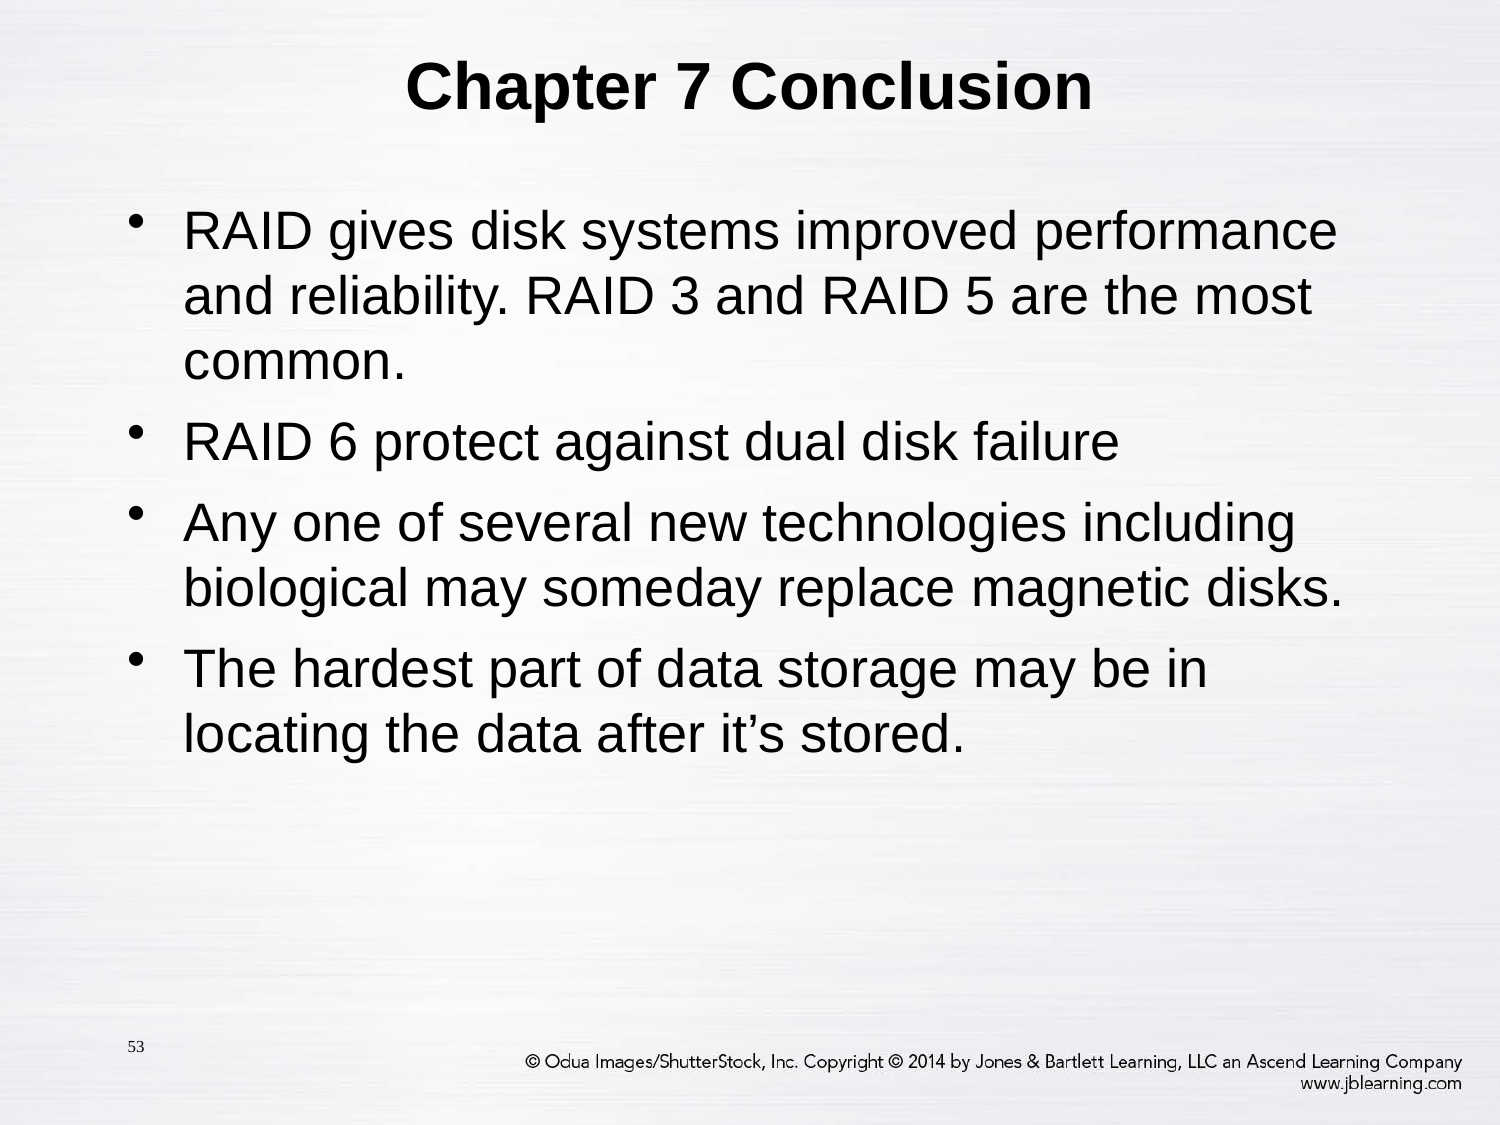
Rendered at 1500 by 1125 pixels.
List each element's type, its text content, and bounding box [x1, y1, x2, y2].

title Chapter 7 Conclusion [218, 37, 1282, 128]
picture [0, 0, 1500, 1125]
slide_number 53 [112, 1025, 425, 1100]
list RAID gives disk systems improved performance and reliability. RAID 3 and RAID 5 are the most common. RAID 6 protect against dual disk failure Any one of several new technologies including biological may someday replace magnetic disks. The hardest part of data storage may be in locating the data after it’s stored. [112, 187, 1400, 988]
